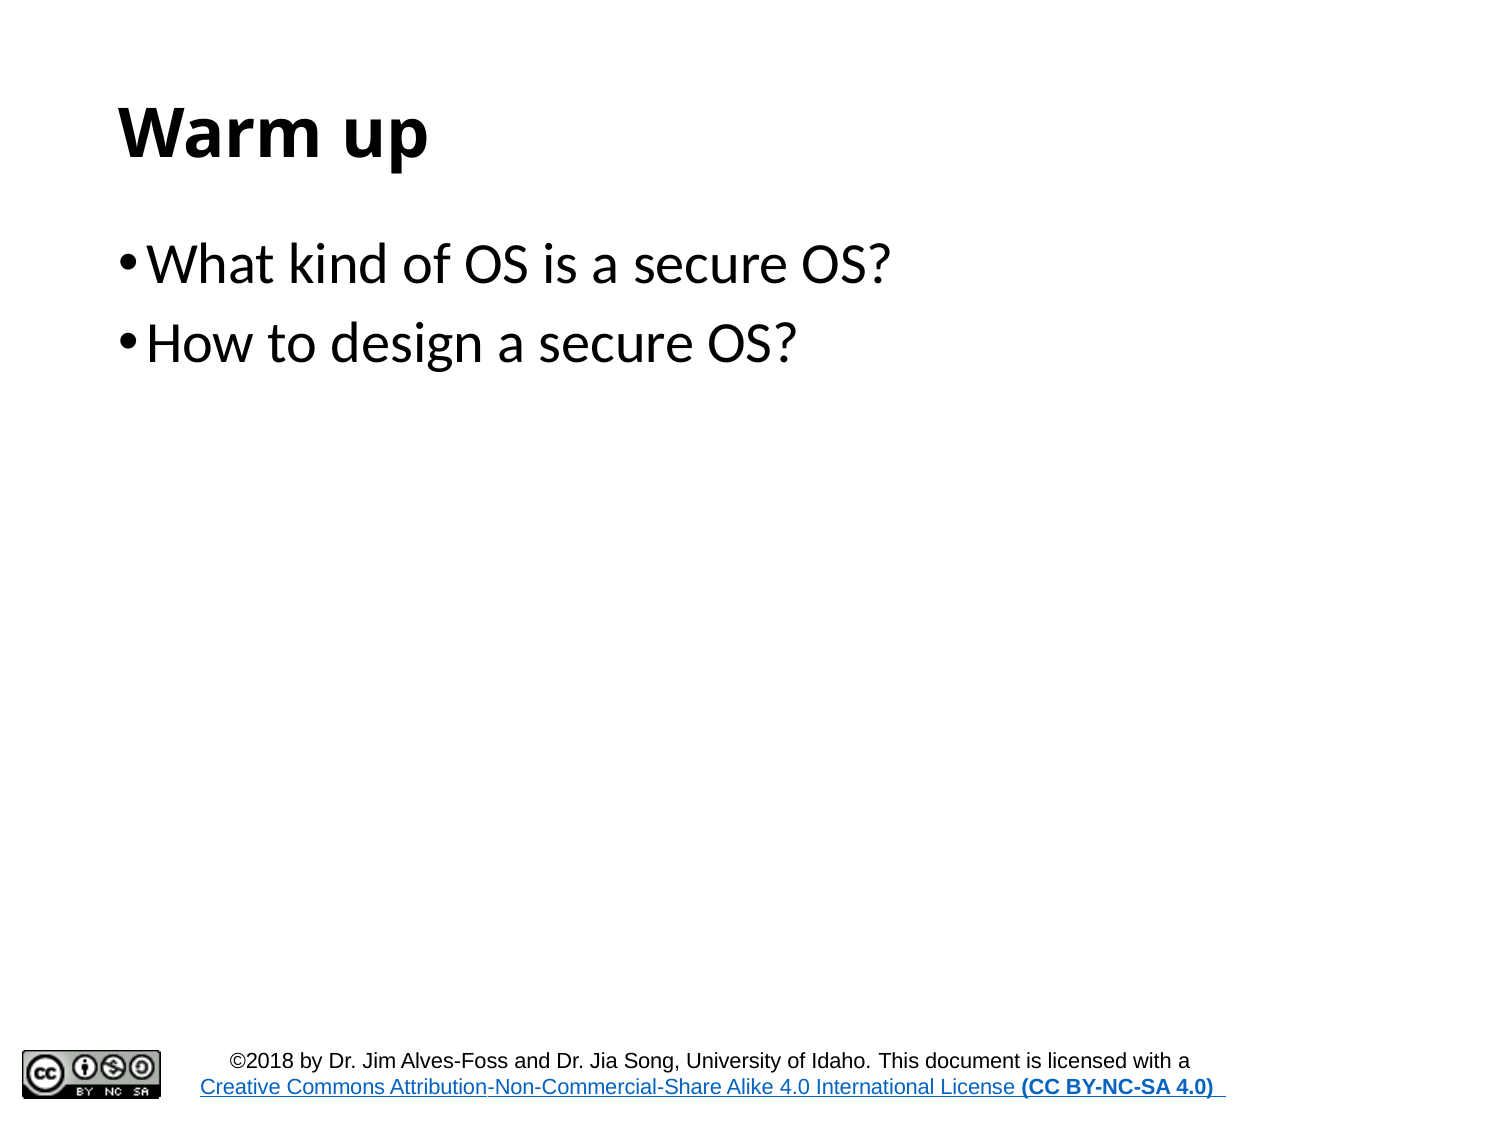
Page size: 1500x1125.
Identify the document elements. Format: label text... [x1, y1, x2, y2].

list What kind of OS is a secure OS? How to design a secure OS? [102, 225, 1398, 1014]
picture [22, 1050, 161, 1099]
title Warm up [102, 59, 1398, 211]
